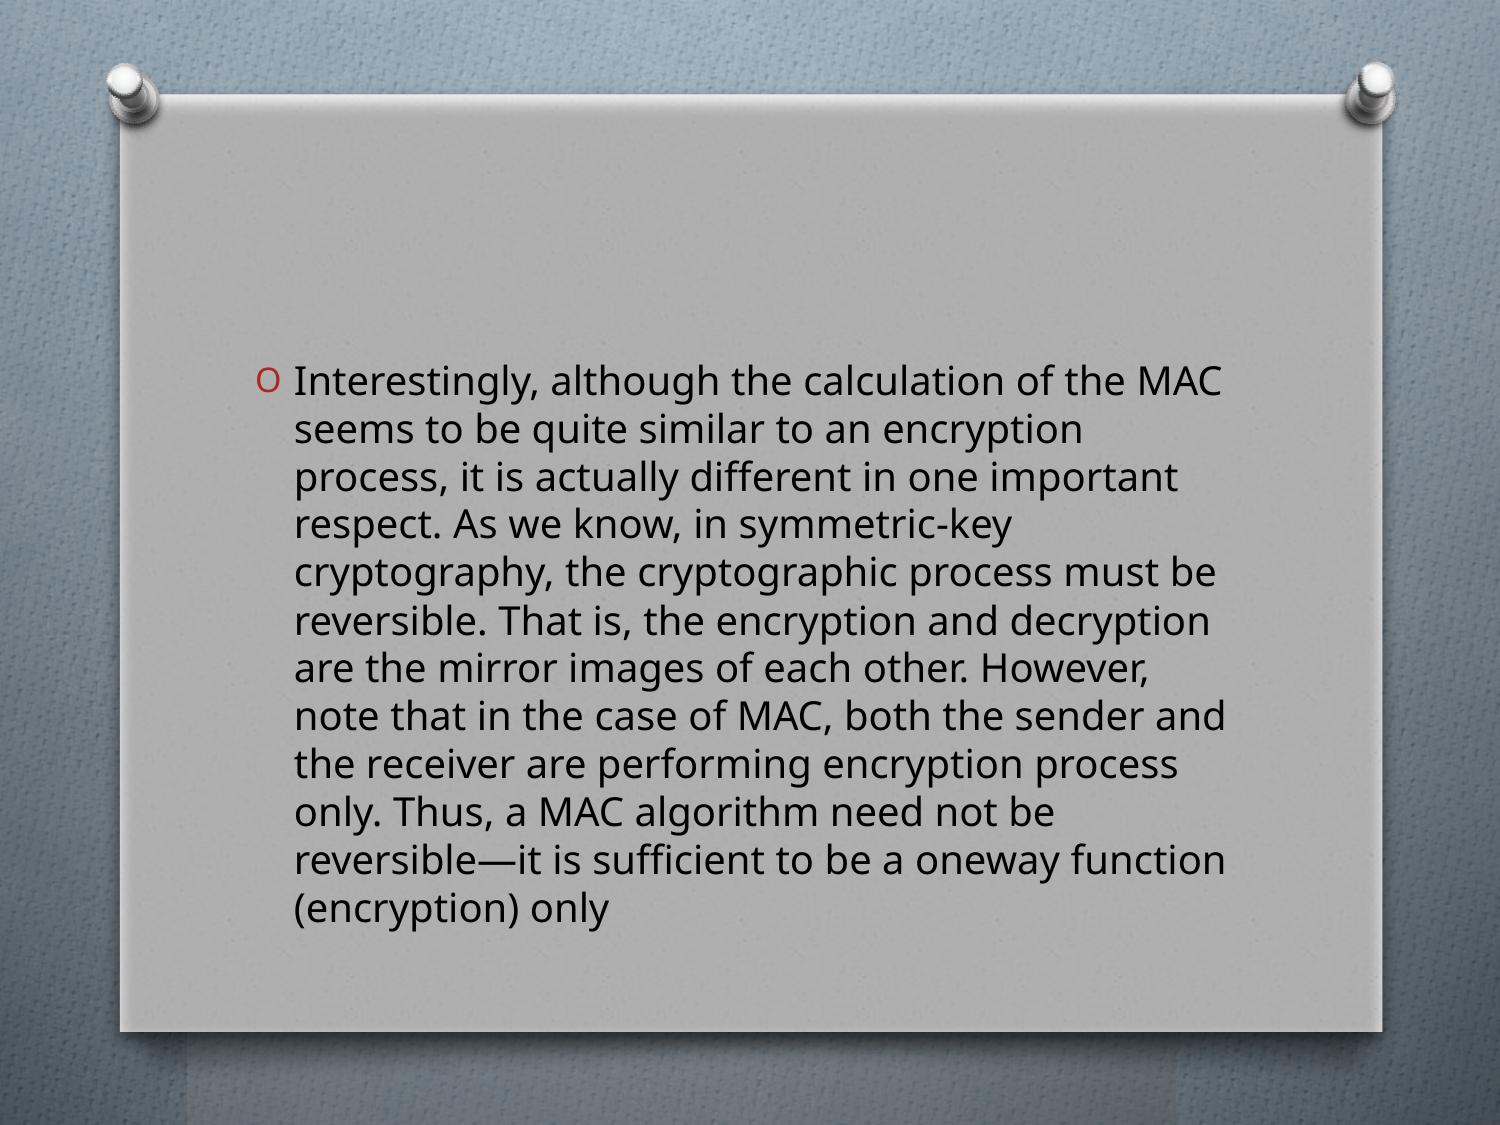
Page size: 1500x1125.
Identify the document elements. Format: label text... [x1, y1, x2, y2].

picture [1317, 35, 1439, 156]
list Interestingly, although the calculation of the MAC seems to be quite similar to an encryption process, it is actually different in one important respect. As we know, in symmetric-key cryptography, the cryptographic process must be reversible. That is, the encryption and decryption are the mirror images of each other. However, note that in the case of MAC, both the sender and the receiver are performing encryption process only. Thus, a MAC algorithm need not be reversible—it is sufficient to be a oneway function (encryption) only [240, 347, 1257, 939]
picture [75, 29, 198, 153]
